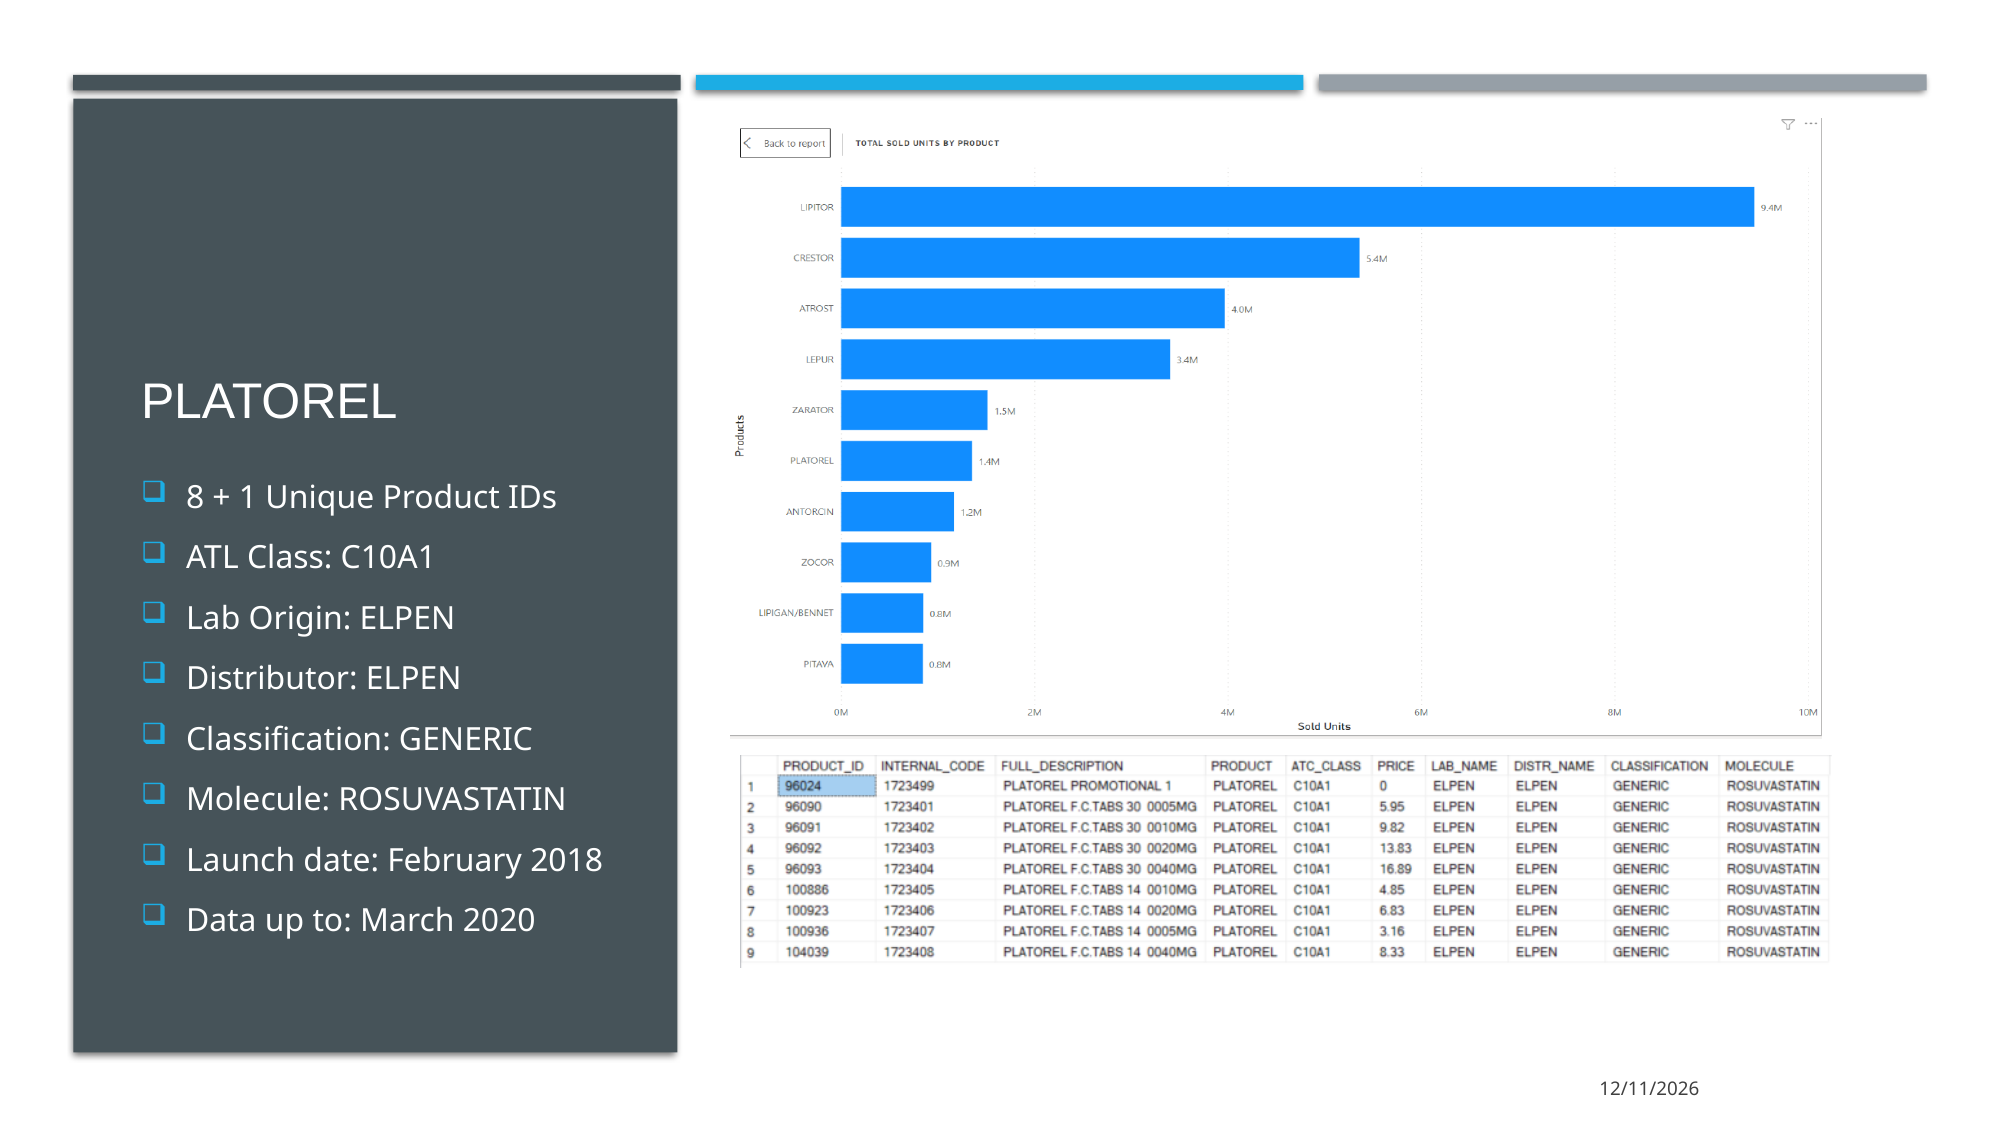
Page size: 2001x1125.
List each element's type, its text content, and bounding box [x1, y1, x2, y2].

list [740, 755, 1833, 969]
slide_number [1247, 1059, 1715, 1120]
title Platorel [125, 153, 624, 436]
list 8 + 1 Unique Product IDs ATL Class: C10A1 Lab Origin: ELPEN Distributor: ELPEN Classification: GENERIC Molecule: ROSUVASTATIN Launch date: February 2018 Data up to: March 2020 [125, 465, 624, 958]
picture [730, 117, 1823, 740]
